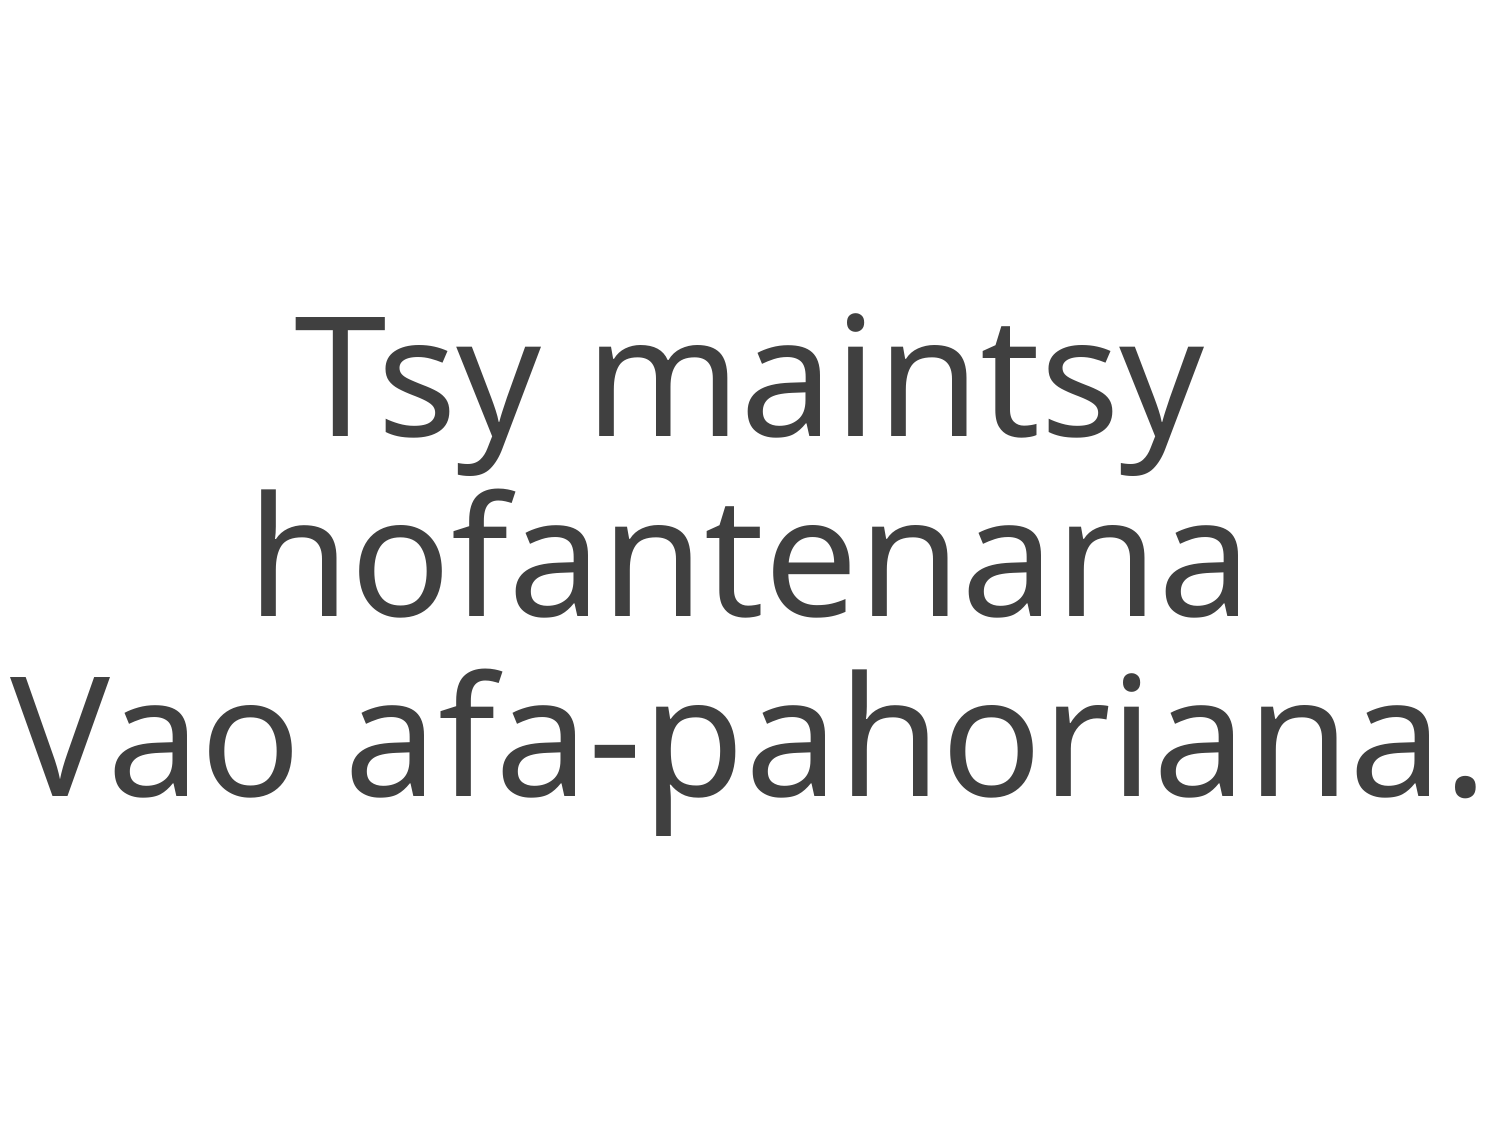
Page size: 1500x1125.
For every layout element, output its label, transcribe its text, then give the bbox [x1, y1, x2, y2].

title Tsy maintsy hofantenana Vao afa-pahoriana. [0, 453, 1500, 672]
